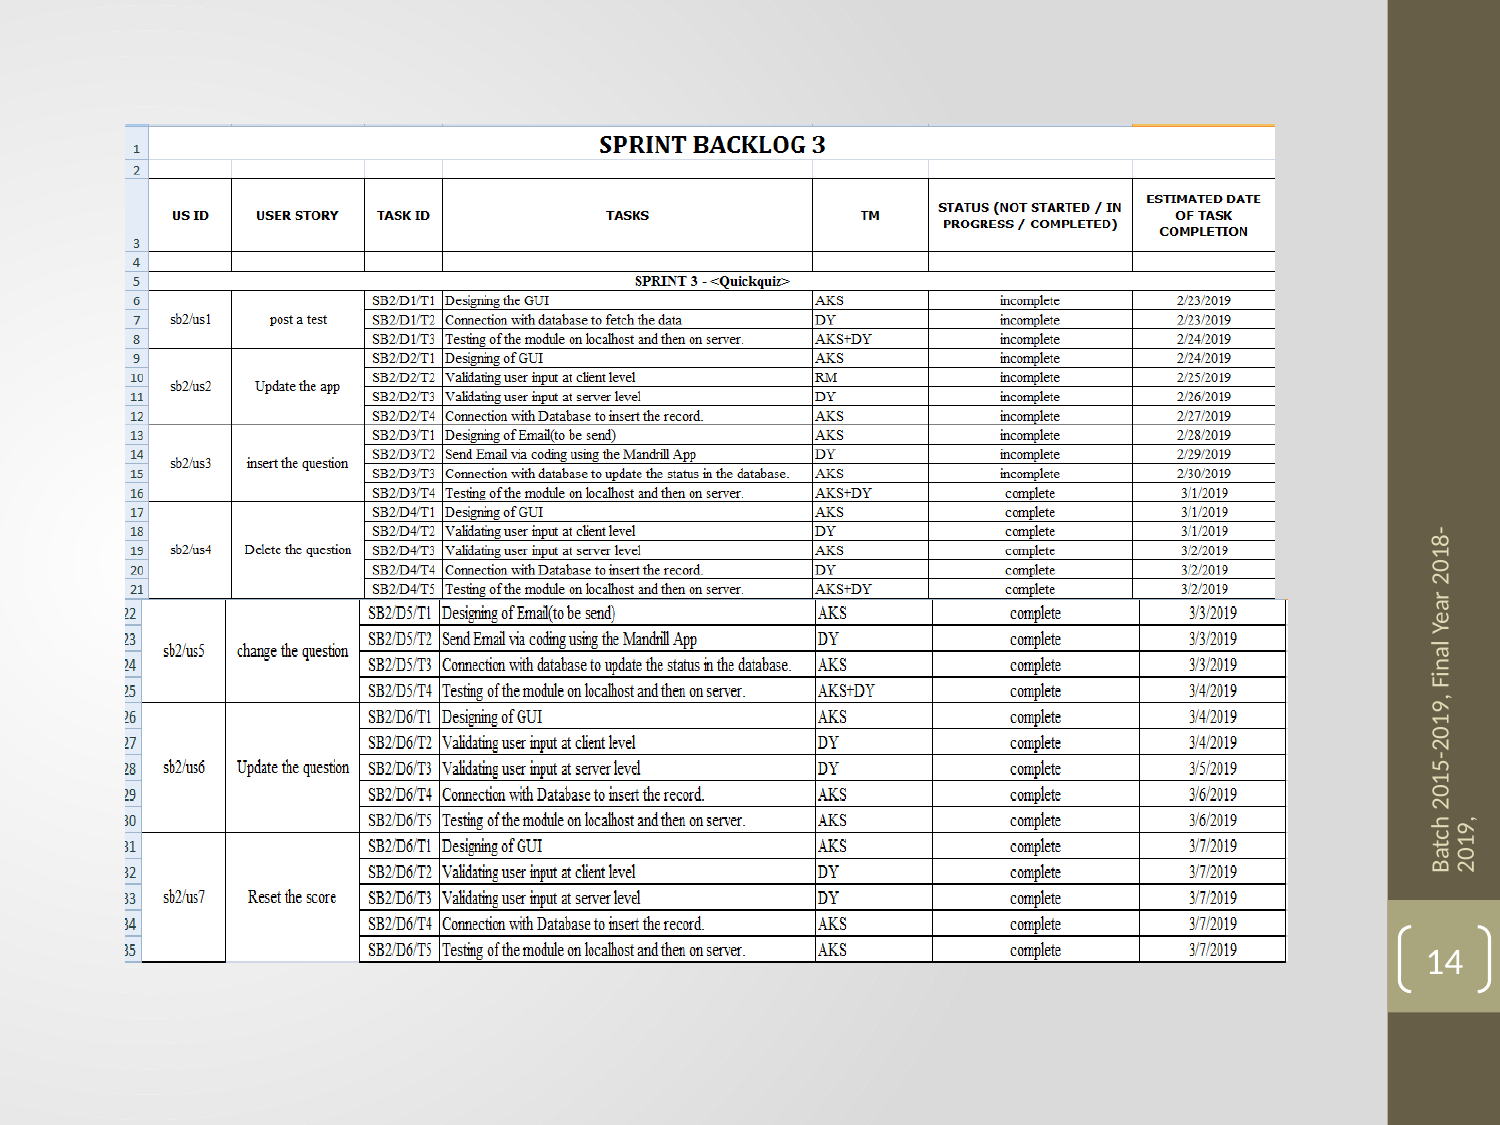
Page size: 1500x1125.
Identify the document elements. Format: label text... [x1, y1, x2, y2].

footer Batch 2015-2019, Final Year 2018-2019, [1408, 500, 1469, 889]
slide_number 14 [1397, 925, 1492, 994]
picture [124, 124, 1288, 963]
